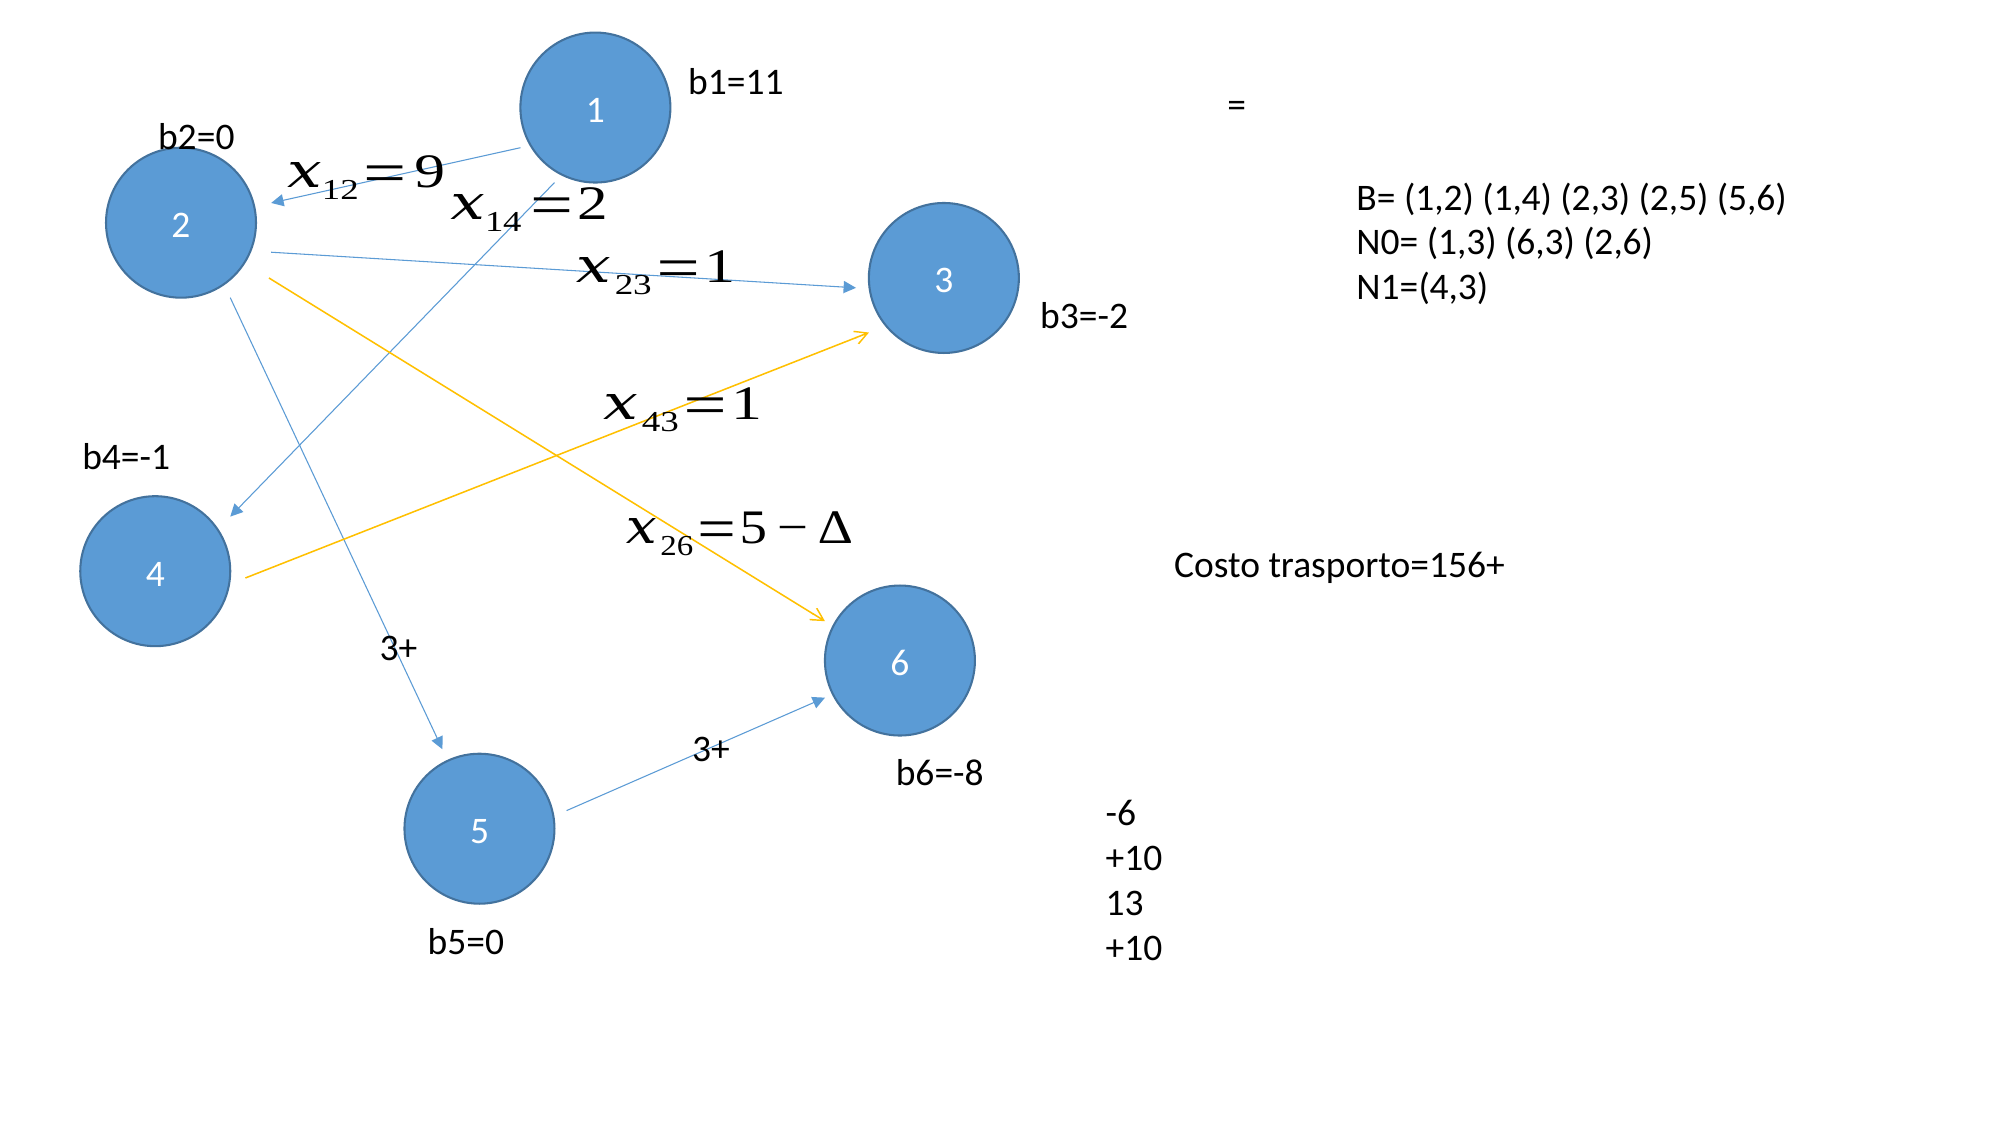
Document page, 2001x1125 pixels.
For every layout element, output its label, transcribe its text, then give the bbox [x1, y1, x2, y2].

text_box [268, 277, 825, 332]
text_box 2 [104, 156, 246, 299]
text_box 6 [823, 584, 976, 737]
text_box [271, 252, 857, 288]
text_box b5=0 [413, 909, 520, 970]
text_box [268, 578, 825, 622]
text_box b6=-8 [881, 740, 999, 801]
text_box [271, 147, 521, 182]
text_box 4 [79, 495, 230, 648]
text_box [245, 332, 869, 578]
text_box b3=-2 [1025, 283, 1144, 344]
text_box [566, 697, 825, 811]
text_box b4=-1 [67, 424, 186, 485]
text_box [230, 297, 443, 750]
text_box 3 [867, 201, 1020, 355]
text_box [230, 182, 555, 297]
text_box b1=11 [673, 49, 799, 110]
text_box 5 [403, 752, 556, 905]
text_box 1 [519, 31, 672, 184]
text_box b2=0 [143, 104, 250, 165]
text_box B= (1,2) (1,4) (2,3) (2,5) (5,6) N0= (1,3) (6,3) (2,6) N1=(4,3) [1341, 165, 1802, 315]
